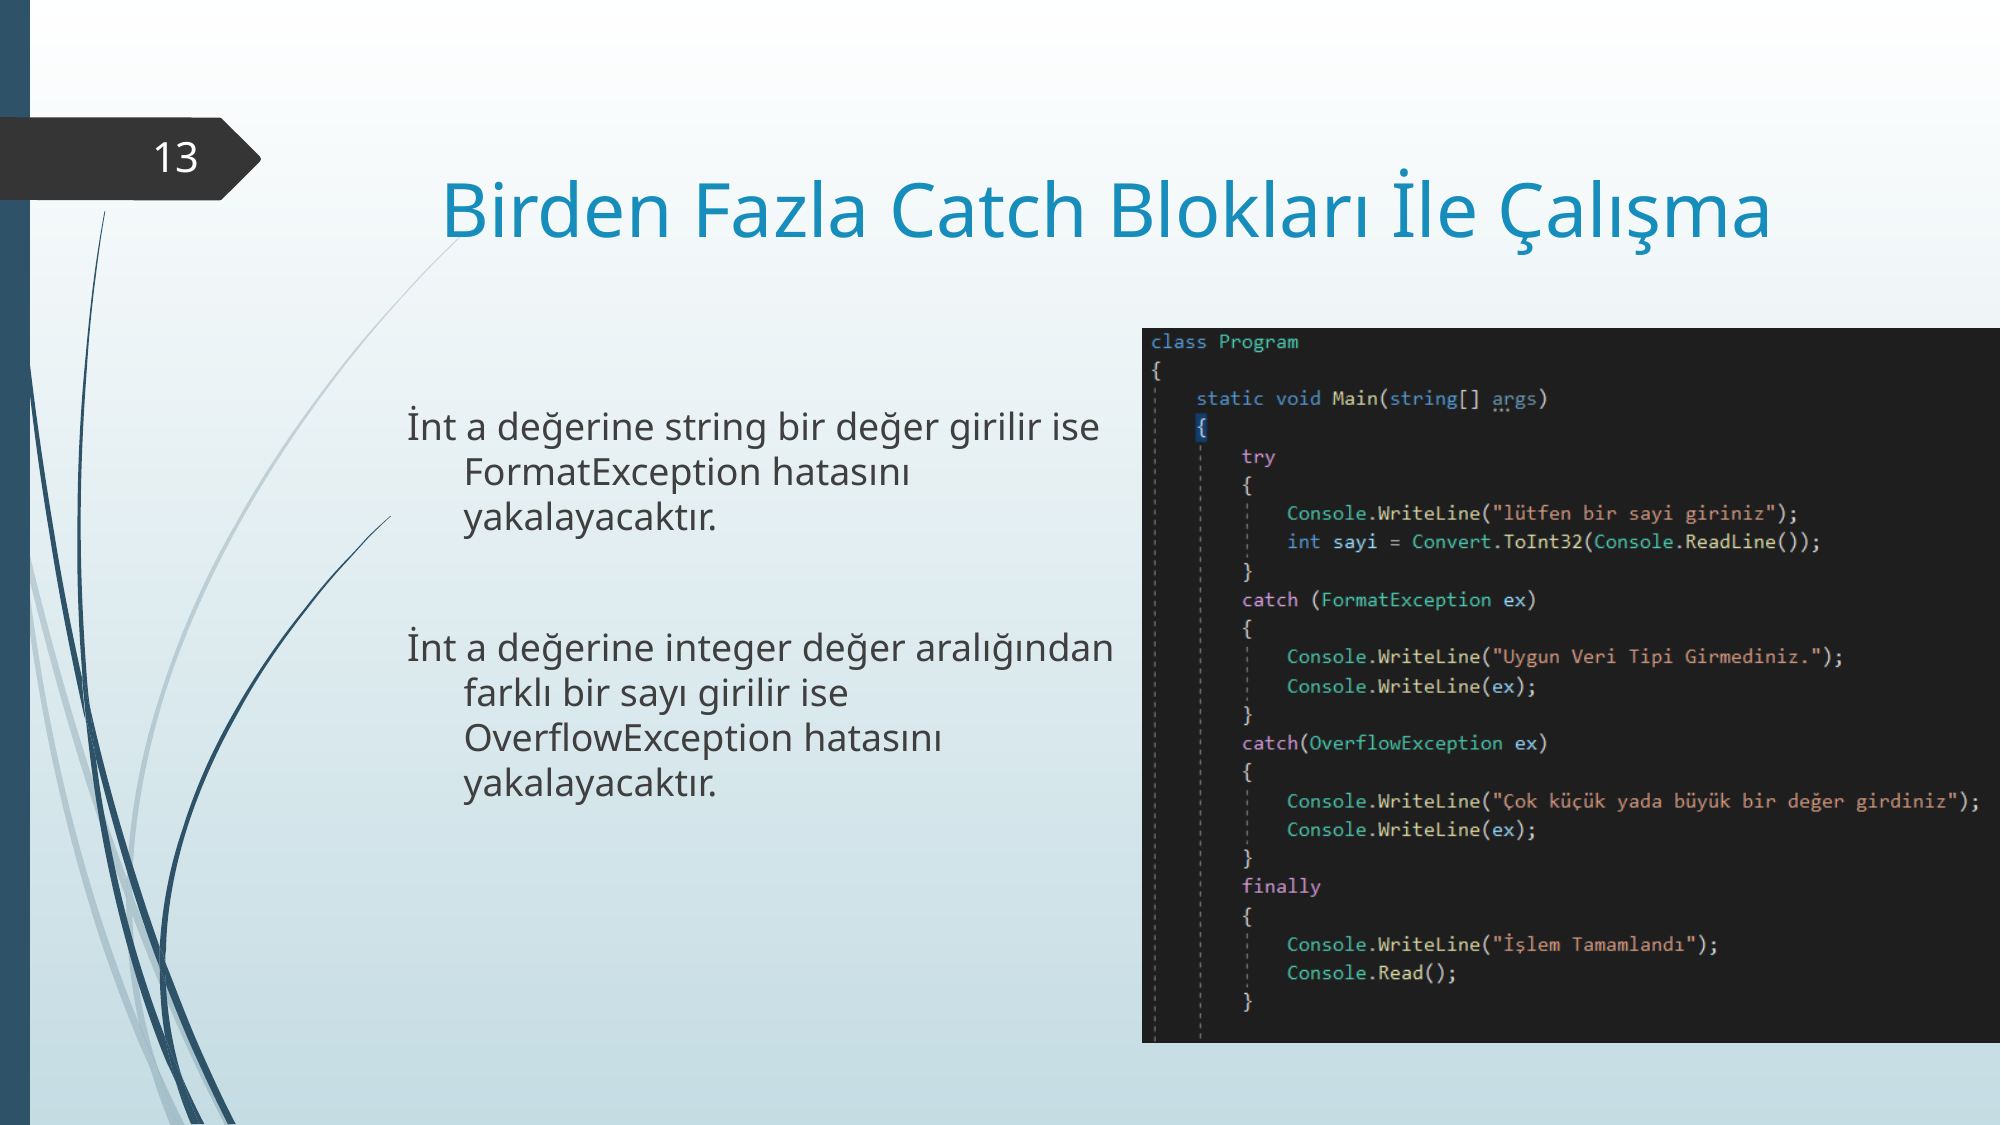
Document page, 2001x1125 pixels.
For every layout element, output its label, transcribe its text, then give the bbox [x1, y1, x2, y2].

slide_number 13 [87, 129, 216, 190]
picture [1141, 328, 2000, 1043]
title Birden Fazla Catch Blokları İle Çalışma [425, 102, 1888, 313]
list İnt a değerine string bir değer girilir ise FormatException hatasını yakalayacaktır. İnt a değerine integer değer aralığından farklı bir sayı girilir ise OverflowException hatasını yakalayacaktır. [373, 329, 1139, 1043]
